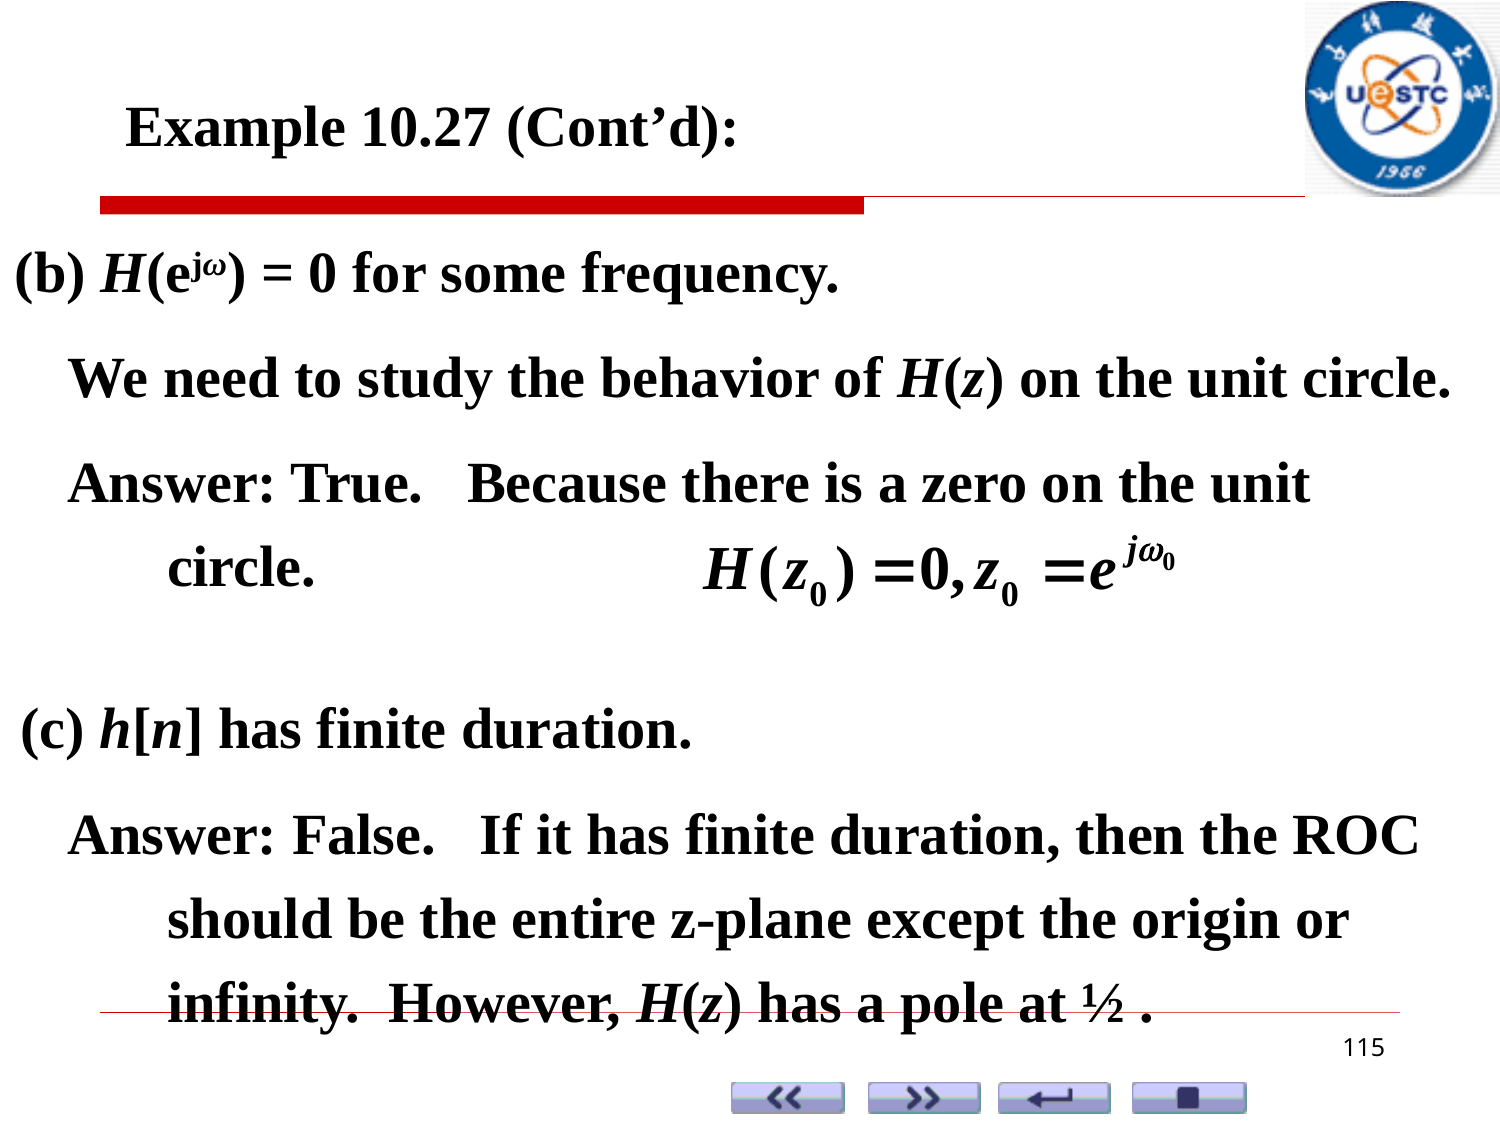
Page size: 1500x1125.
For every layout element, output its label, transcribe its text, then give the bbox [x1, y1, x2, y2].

text_box (b) H(ejω) = 0 for some frequency. [0, 213, 1463, 289]
text_box (c) h[n] has finite duration. [5, 668, 1356, 744]
slide_number 115 [1074, 1024, 1401, 1103]
picture [1132, 1103, 1247, 1114]
picture [731, 1082, 845, 1114]
text_box Example 10.27 (Cont’d): [111, 66, 1462, 142]
picture [868, 1082, 981, 1114]
picture [1305, 1, 1500, 197]
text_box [690, 521, 1192, 622]
text_box Answer: True. Because there is a zero on the unit circle. [52, 422, 1483, 498]
text_box We need to study the behavior of H(z) on the unit circle. [53, 317, 1471, 393]
text_box Answer: False. If it has finite duration, then the ROC should be the entire z-plane except the origin or infinity. However, H(z) has a pole at ½ . [52, 775, 1463, 850]
picture [998, 1082, 1111, 1114]
